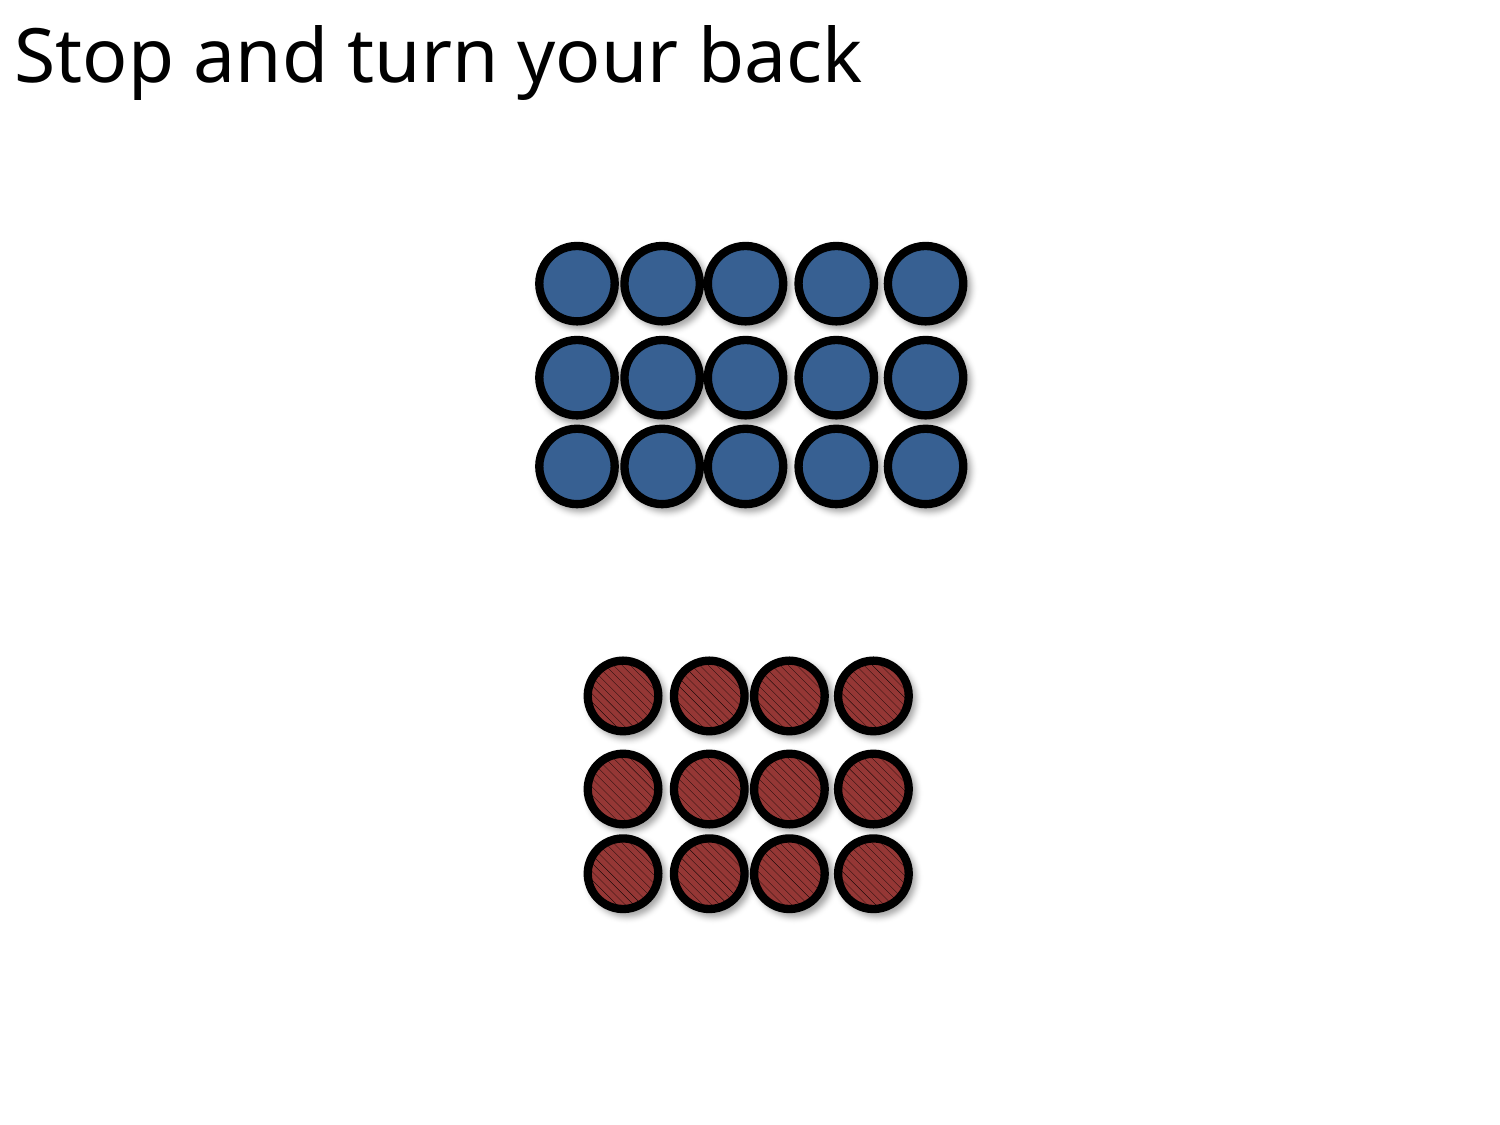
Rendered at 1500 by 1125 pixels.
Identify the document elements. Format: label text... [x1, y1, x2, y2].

text_box [887, 245, 965, 323]
text_box [887, 427, 965, 505]
text_box [753, 659, 826, 733]
text_box [538, 245, 616, 323]
text_box [797, 339, 875, 417]
text_box [623, 339, 701, 417]
text_box [673, 659, 746, 733]
text_box [837, 659, 910, 733]
text_box [586, 659, 660, 733]
text_box [673, 837, 746, 910]
text_box [797, 245, 875, 323]
text_box [887, 339, 965, 417]
text_box [797, 427, 875, 505]
text_box [707, 427, 785, 505]
text_box Stop and turn your back [0, 0, 1294, 105]
text_box [538, 339, 616, 417]
text_box [837, 752, 910, 826]
text_box [753, 837, 826, 910]
text_box [837, 837, 910, 910]
text_box [623, 245, 701, 323]
text_box [708, 339, 785, 417]
text_box [586, 752, 660, 826]
text_box [708, 245, 785, 323]
text_box [623, 427, 701, 505]
text_box [586, 837, 660, 910]
text_box [538, 427, 616, 505]
text_box [753, 752, 826, 826]
text_box [673, 752, 746, 826]
